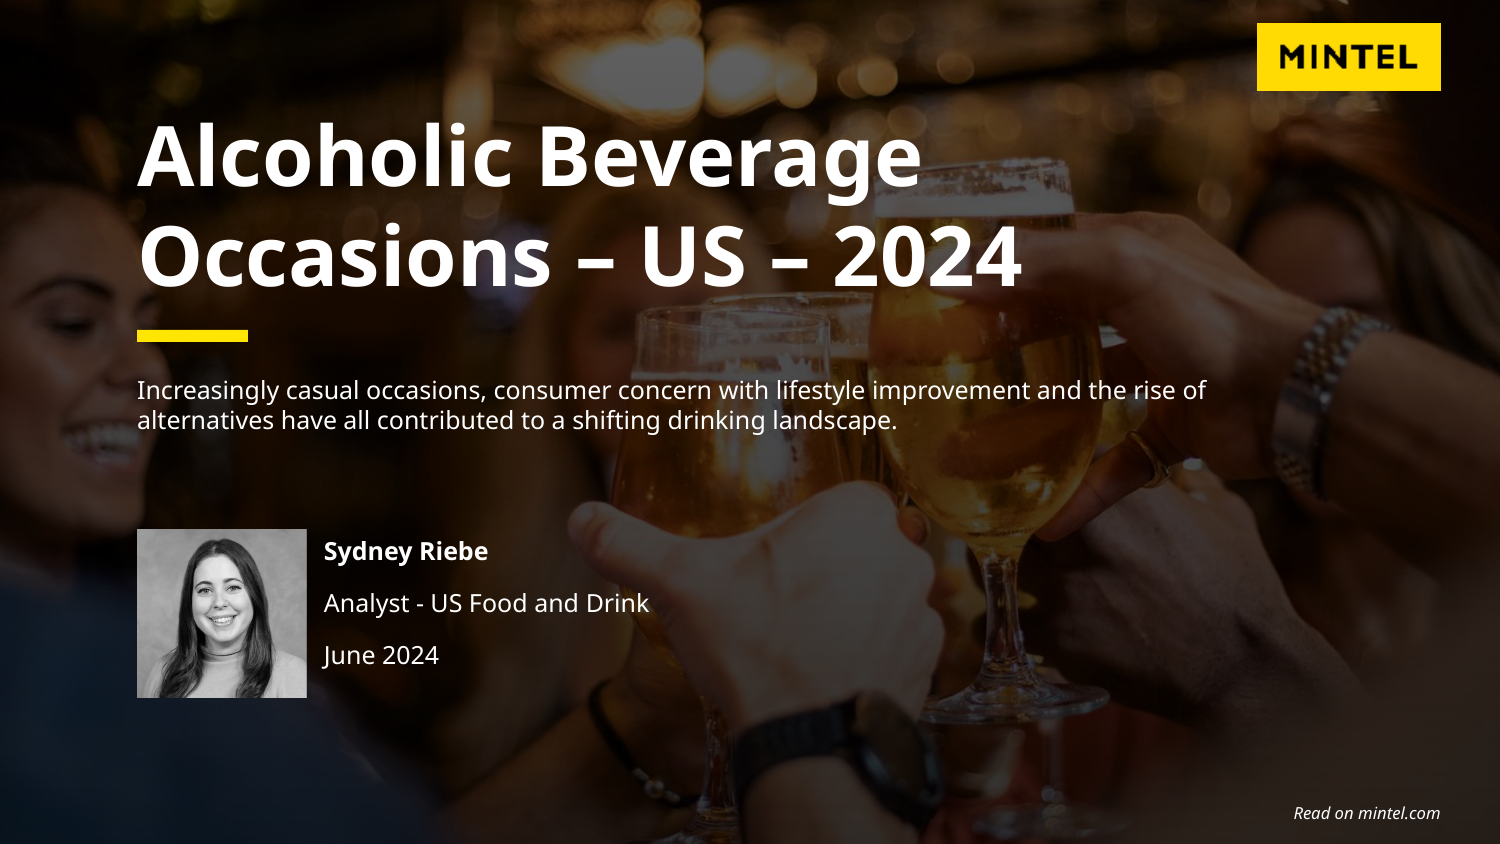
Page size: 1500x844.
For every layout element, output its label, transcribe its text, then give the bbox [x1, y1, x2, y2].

title Alcoholic Beverage Occasions – US – 2024 [137, 103, 1353, 306]
picture [0, 0, 1500, 844]
list Increasingly casual occasions, consumer concern with lifestyle improvement and the rise of alternatives have all contributed to a shifting drinking landscape. [137, 366, 1286, 493]
list Sydney Riebe Analyst - US Food and Drink June 2024 [323, 528, 1294, 699]
list Read on mintel.com [1200, 795, 1441, 832]
